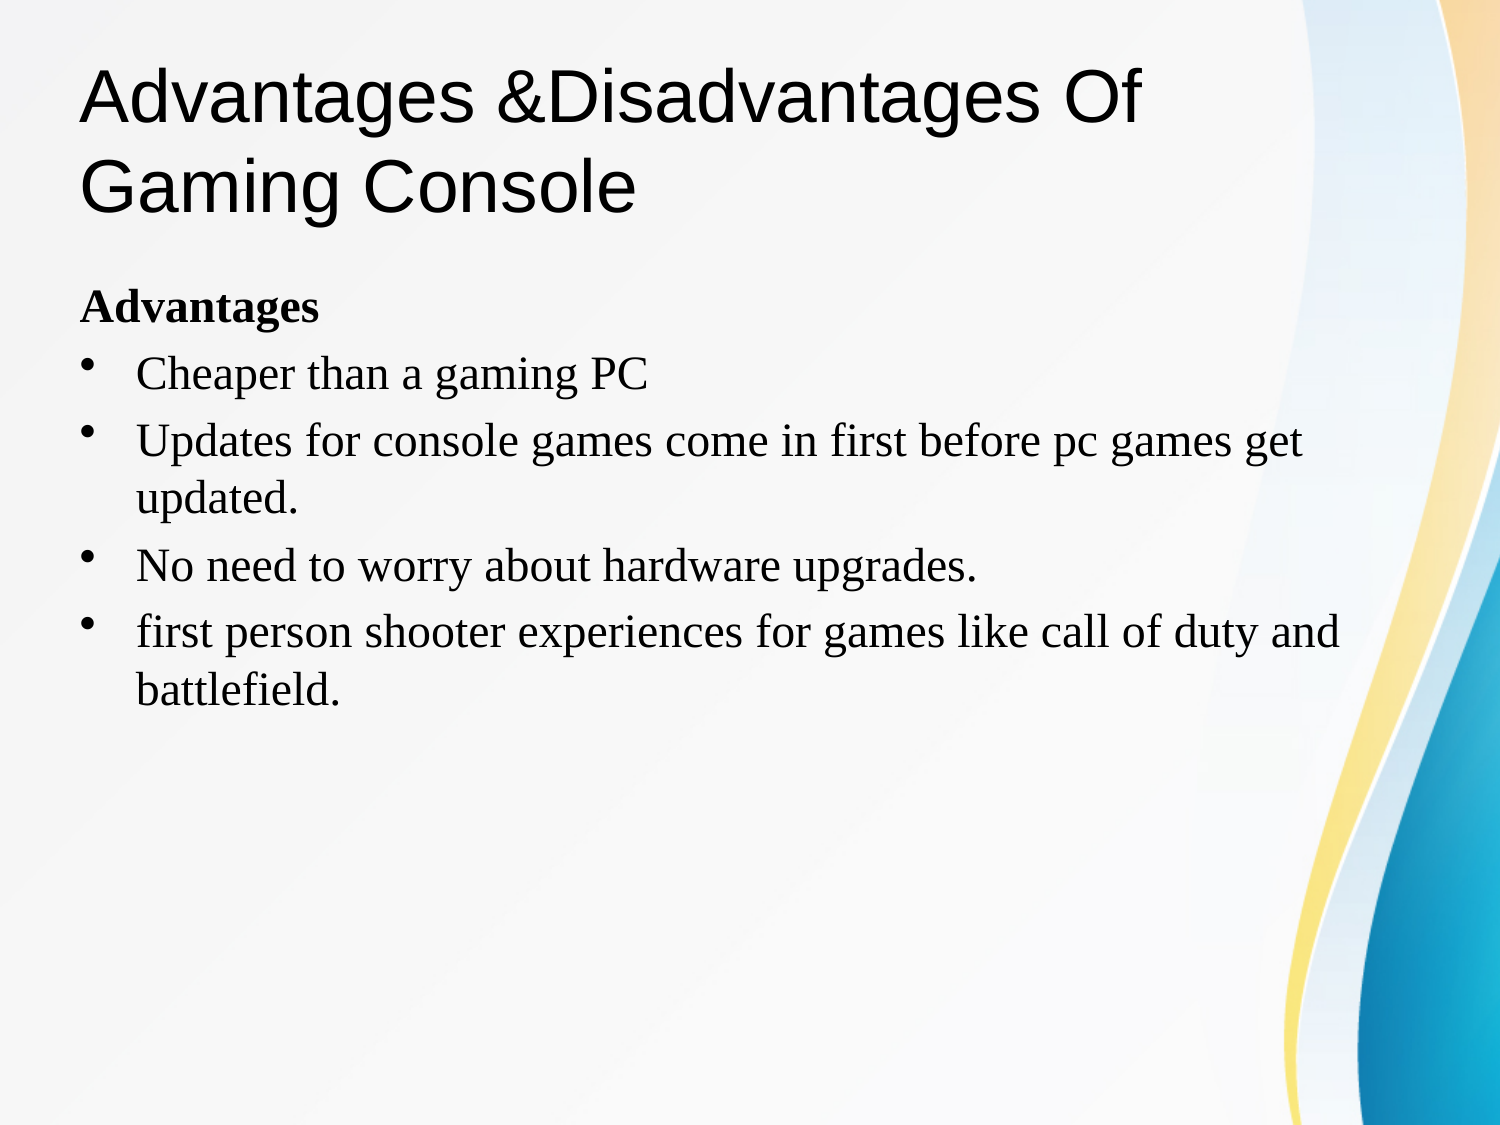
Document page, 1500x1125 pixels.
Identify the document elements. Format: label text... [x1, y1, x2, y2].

picture [0, 0, 1500, 1125]
title Advantages &Disadvantages Of Gaming Console [64, 89, 1415, 186]
list Advantages Cheaper than a gaming PC Updates for console games come in first before pc games get updated. No need to worry about hardware upgrades. first person shooter experiences for games like call of duty and battlefield.  [64, 266, 1415, 1080]
